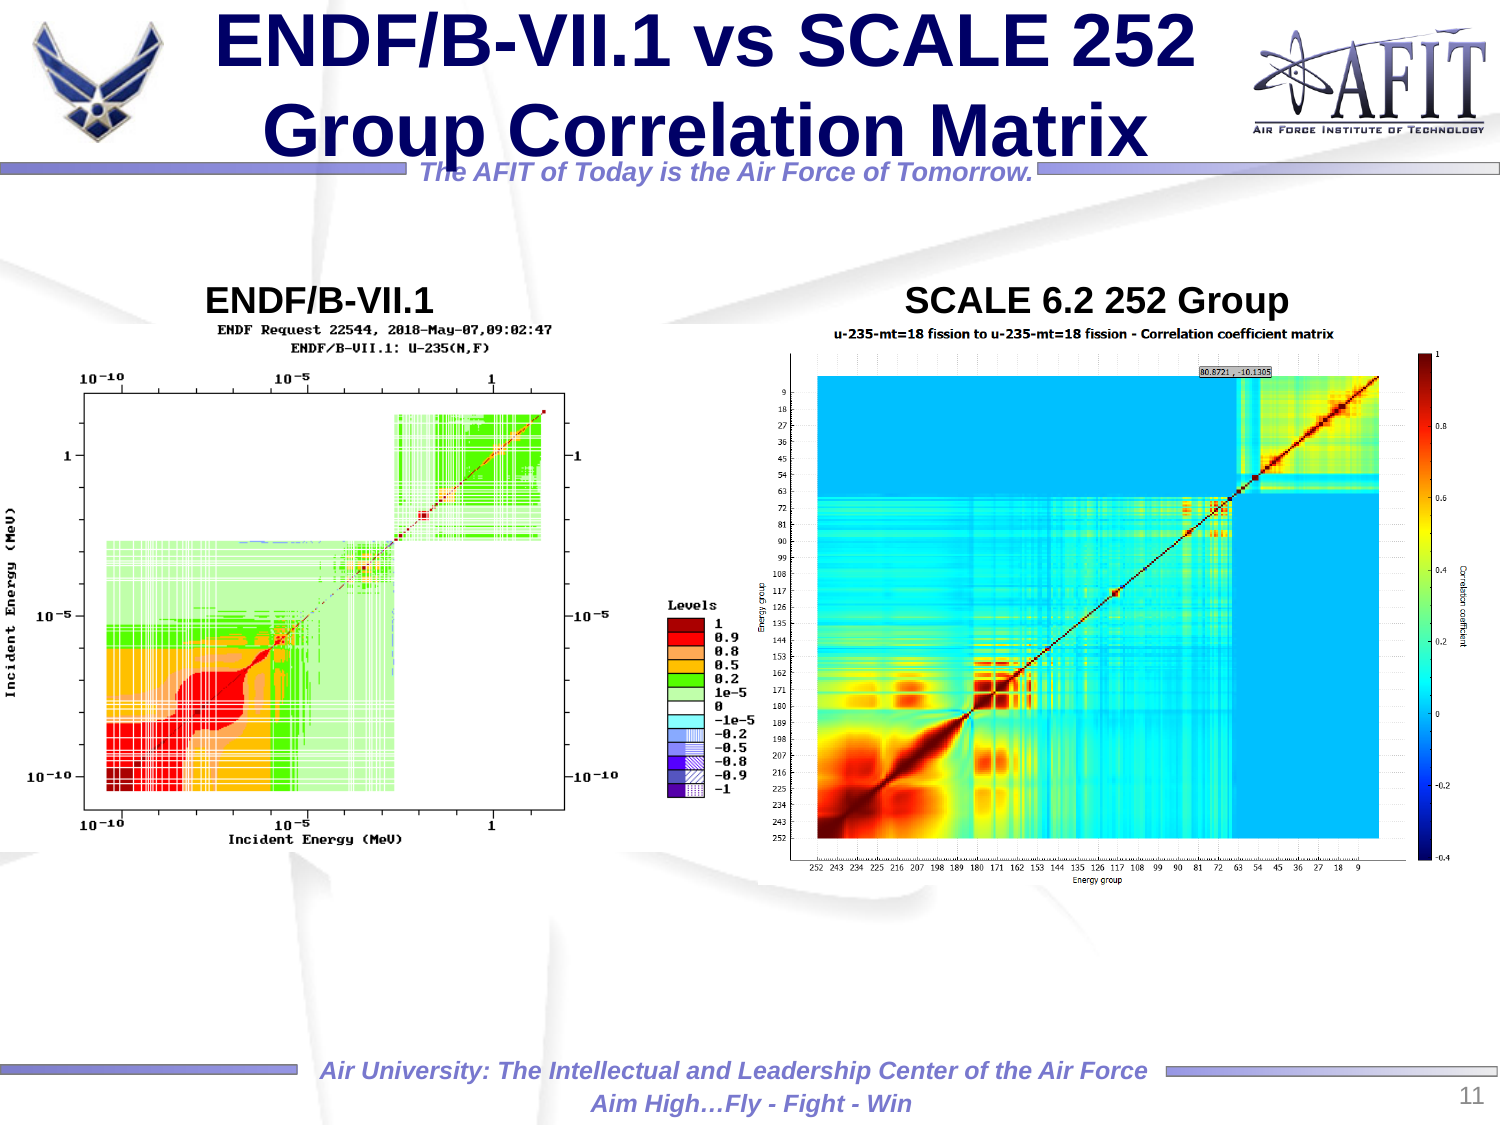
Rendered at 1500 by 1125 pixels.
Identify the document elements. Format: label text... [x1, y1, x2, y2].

picture [32, 21, 162, 143]
picture [0, 324, 1469, 885]
slide_number 11 [1149, 1065, 1500, 1125]
text_box ENDF/B-VII.1 SCALE 6.2 252 Group [190, 269, 1318, 323]
title ENDF/B-VII.1 vs SCALE 252 Group Correlation Matrix [162, 0, 1251, 163]
